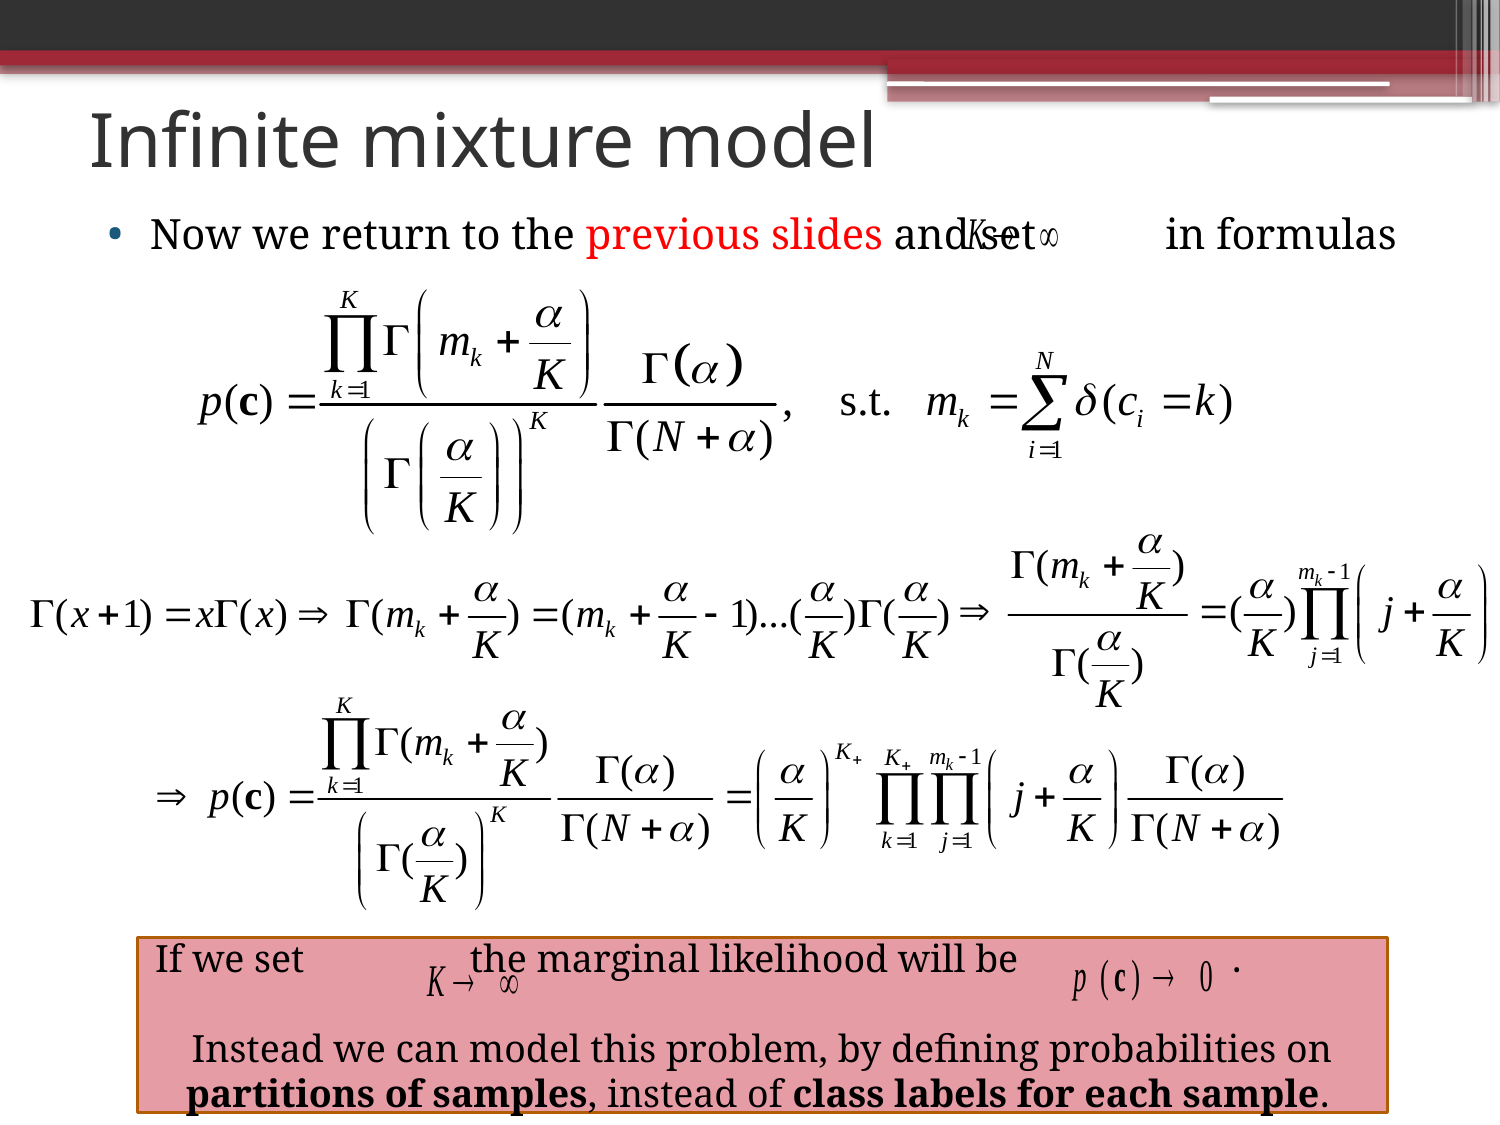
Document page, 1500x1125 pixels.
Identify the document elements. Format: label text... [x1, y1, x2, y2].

list Now we return to the previous slides and set in formulas [75, 200, 1425, 559]
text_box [952, 512, 1500, 717]
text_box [149, 687, 1292, 919]
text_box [187, 280, 1244, 544]
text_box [23, 562, 945, 669]
text_box If we set the marginal likelihood will be . Instead we can model this problem, by defining probabilities on partitions of samples, instead of class labels for each sample. [136, 936, 1389, 1114]
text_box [422, 954, 537, 1016]
list Now we return to the previous slides and set in formulas [75, 679, 1425, 1125]
title Infinite mixture model [75, 50, 1425, 200]
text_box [962, 207, 1077, 269]
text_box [1065, 949, 1225, 1011]
